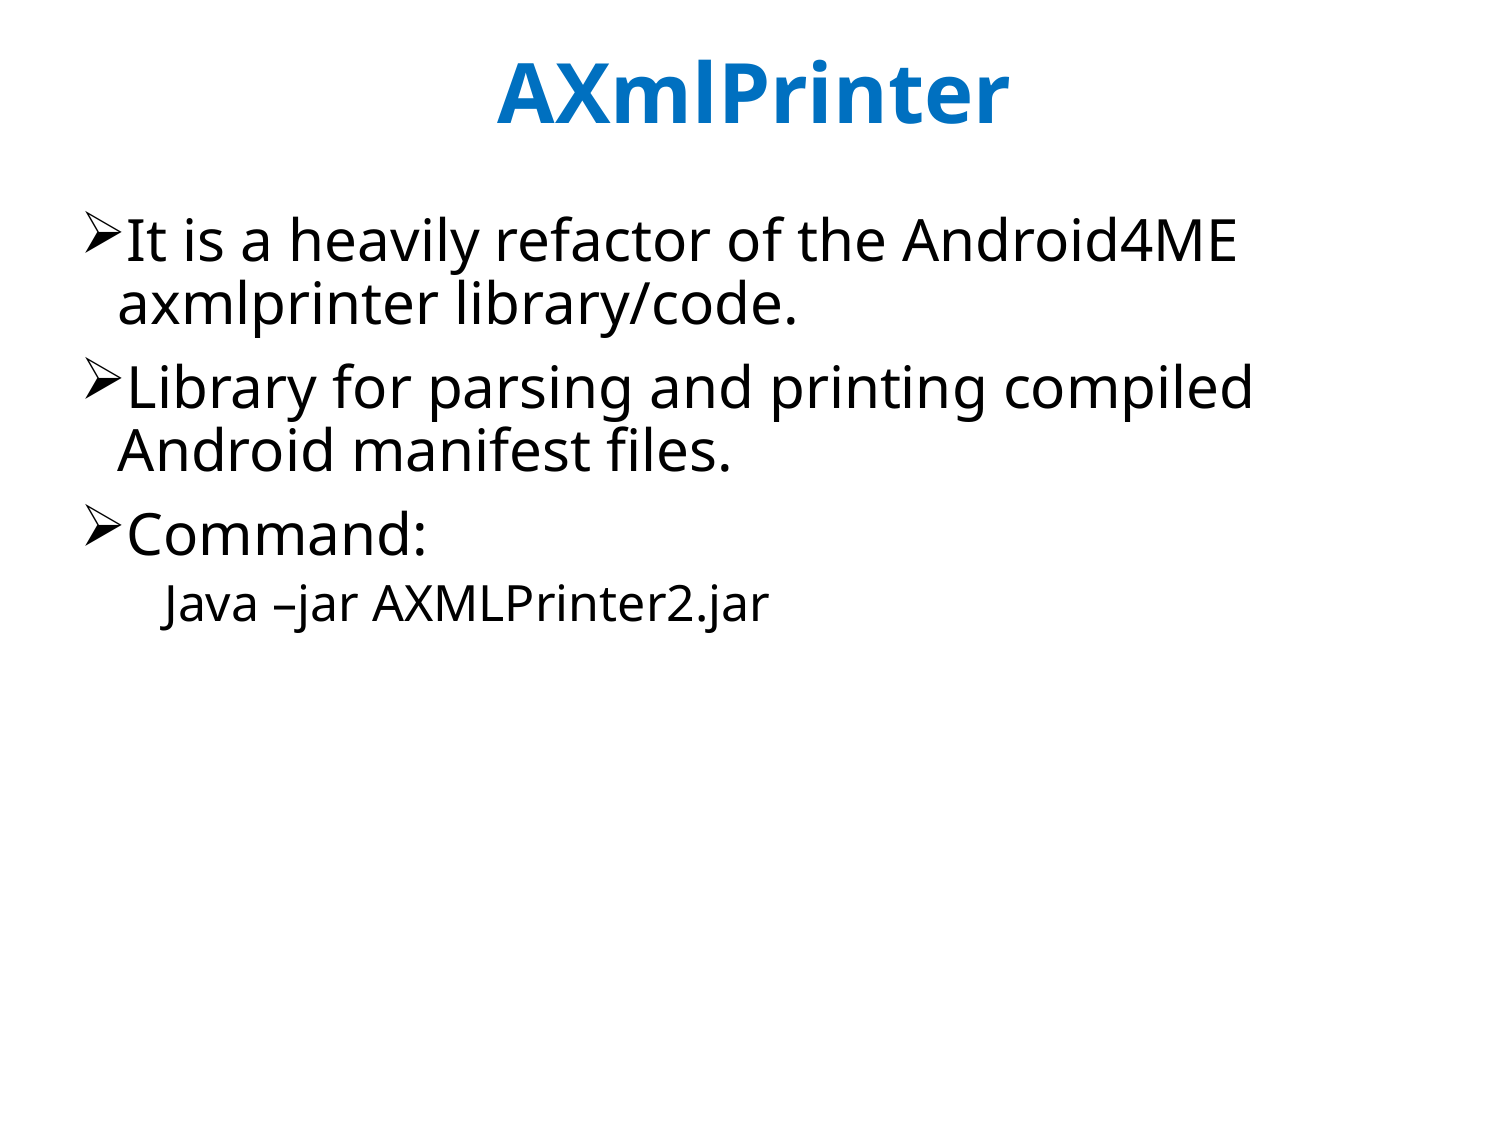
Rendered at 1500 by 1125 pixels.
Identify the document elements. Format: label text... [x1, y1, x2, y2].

title AXmlPrinter [65, 35, 1445, 158]
list It is a heavily refactor of the Android4ME axmlprinter library/code. Library for parsing and printing compiled Android manifest files. Command: Java –jar AXMLPrinter2.jar [65, 203, 1445, 1097]
